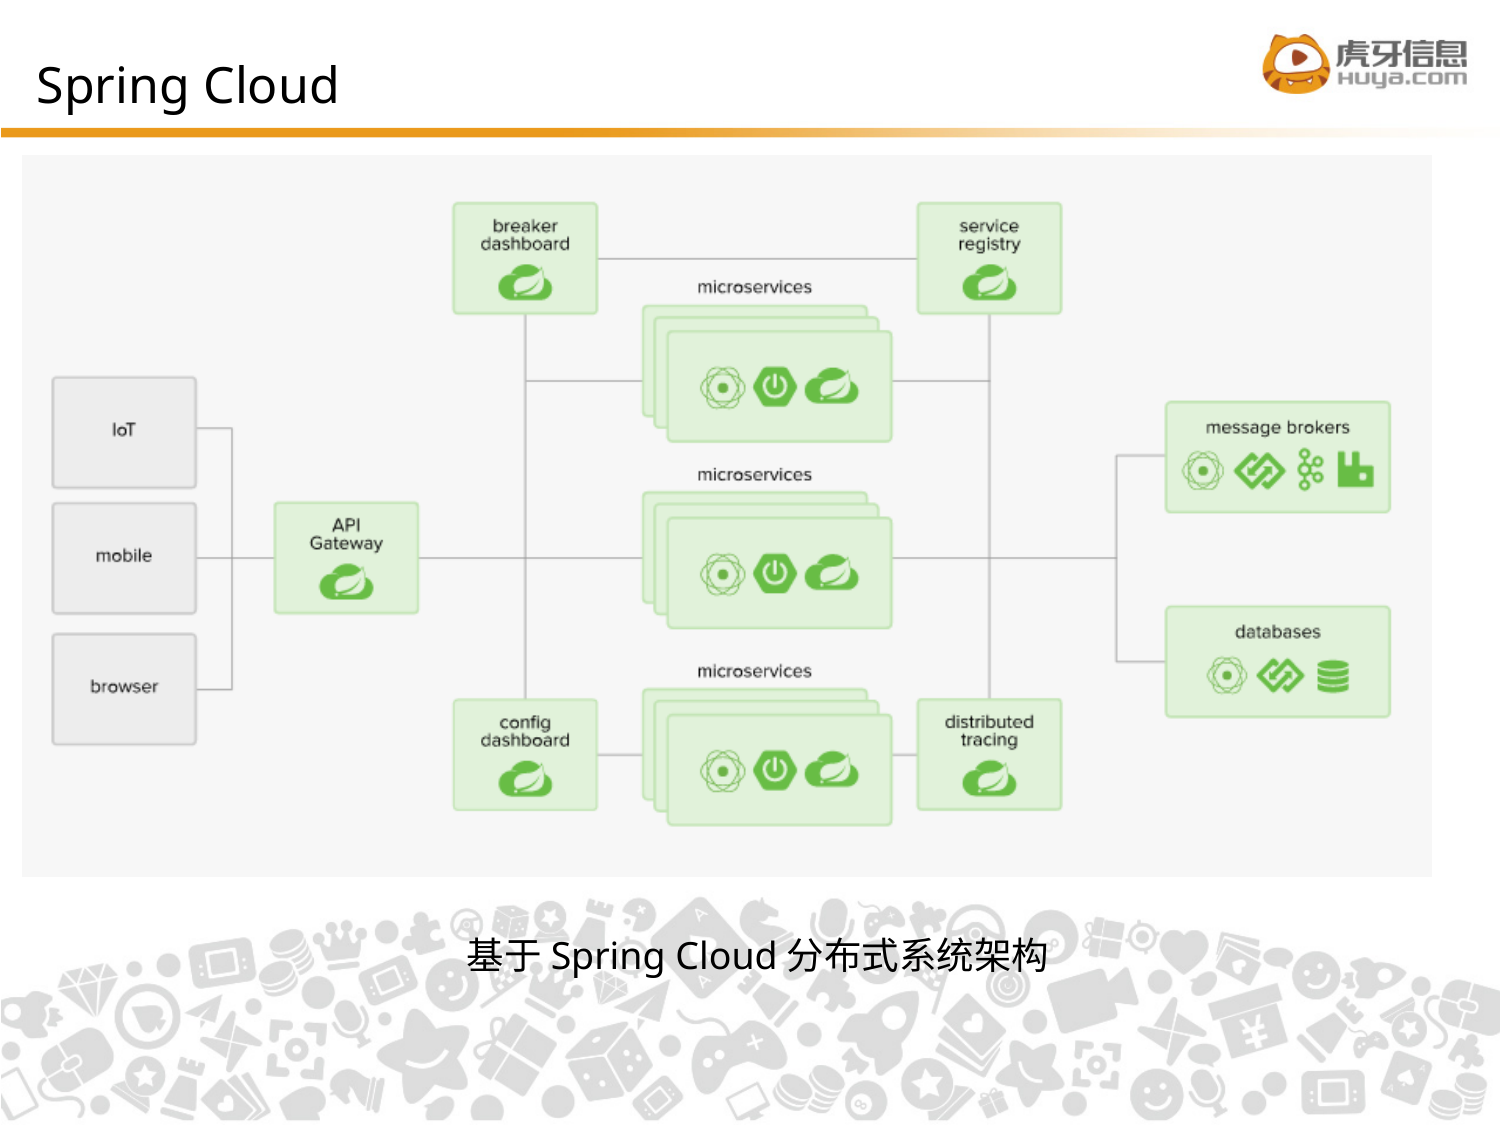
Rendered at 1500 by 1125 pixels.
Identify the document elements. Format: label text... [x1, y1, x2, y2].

text_box Spring Cloud [22, 46, 618, 121]
text_box 基于Spring Cloud分布式系统架构 [452, 924, 1105, 985]
list [41, 877, 1412, 1078]
picture [1, 0, 1500, 1125]
